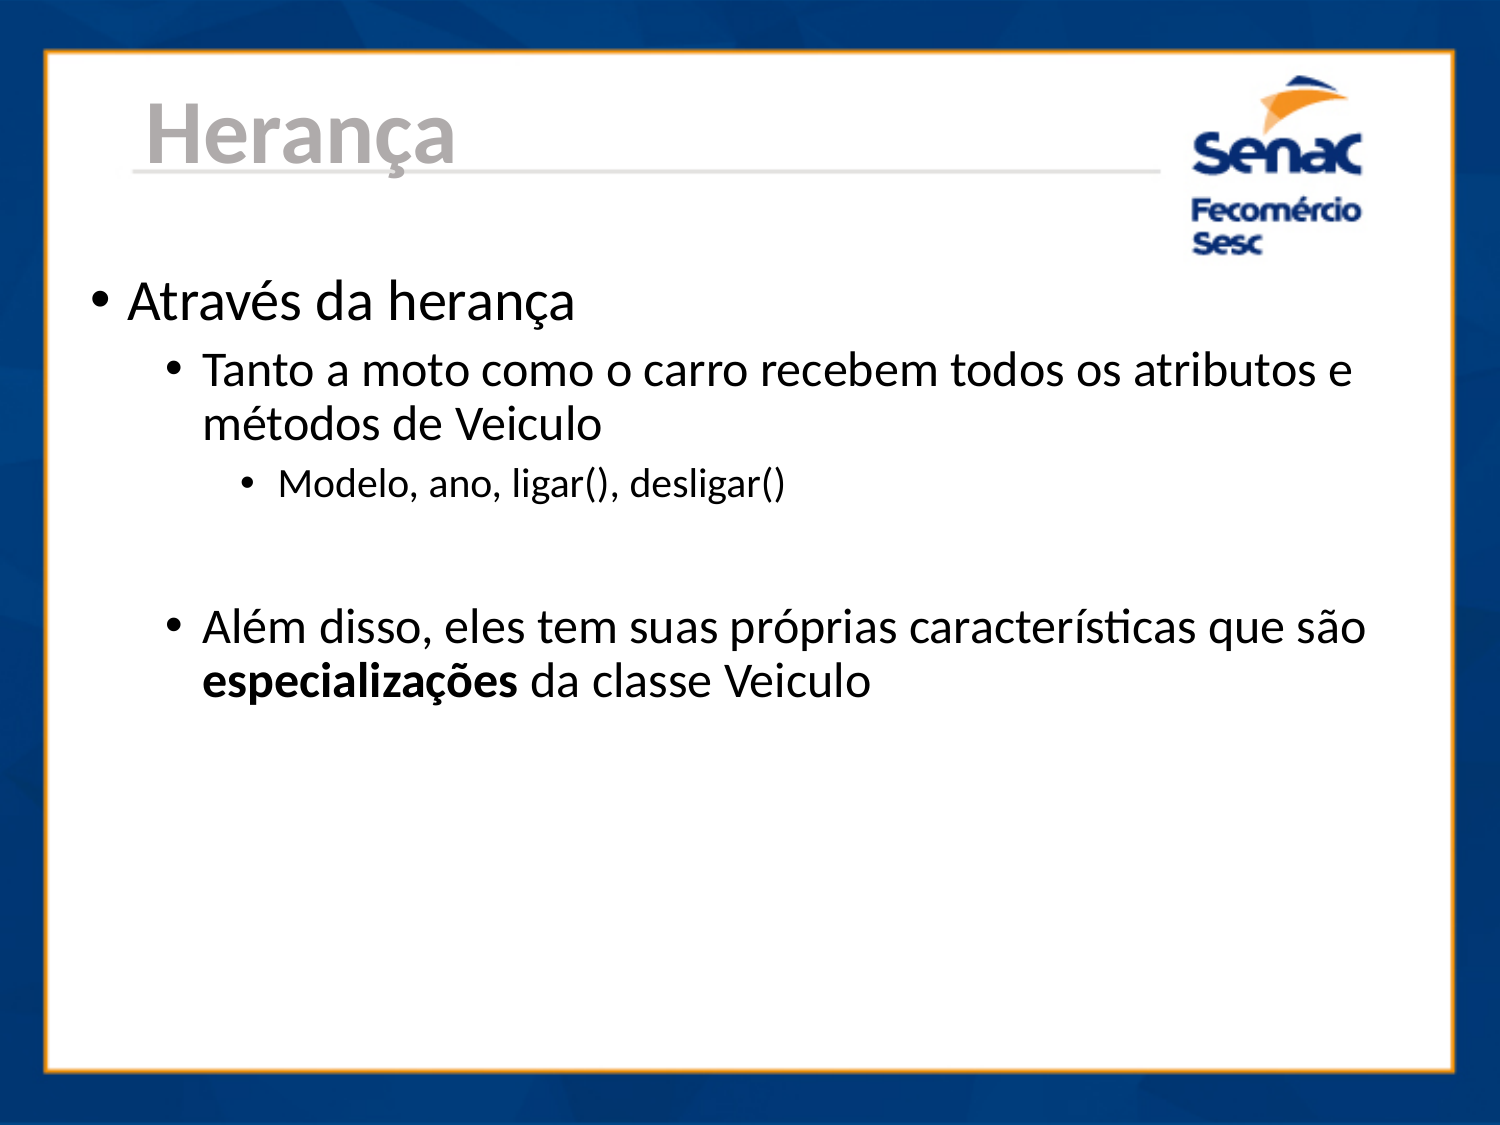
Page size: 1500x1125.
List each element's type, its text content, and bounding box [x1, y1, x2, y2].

text_box Herança [130, 77, 1130, 191]
list Através da herança Tanto a moto como o carro recebem todos os atributos e métodos de Veiculo Modelo, ano, ligar(), desligar() Além disso, eles tem suas próprias características que são especializações da classe Veiculo [75, 262, 1425, 1005]
picture [0, 0, 1500, 1125]
